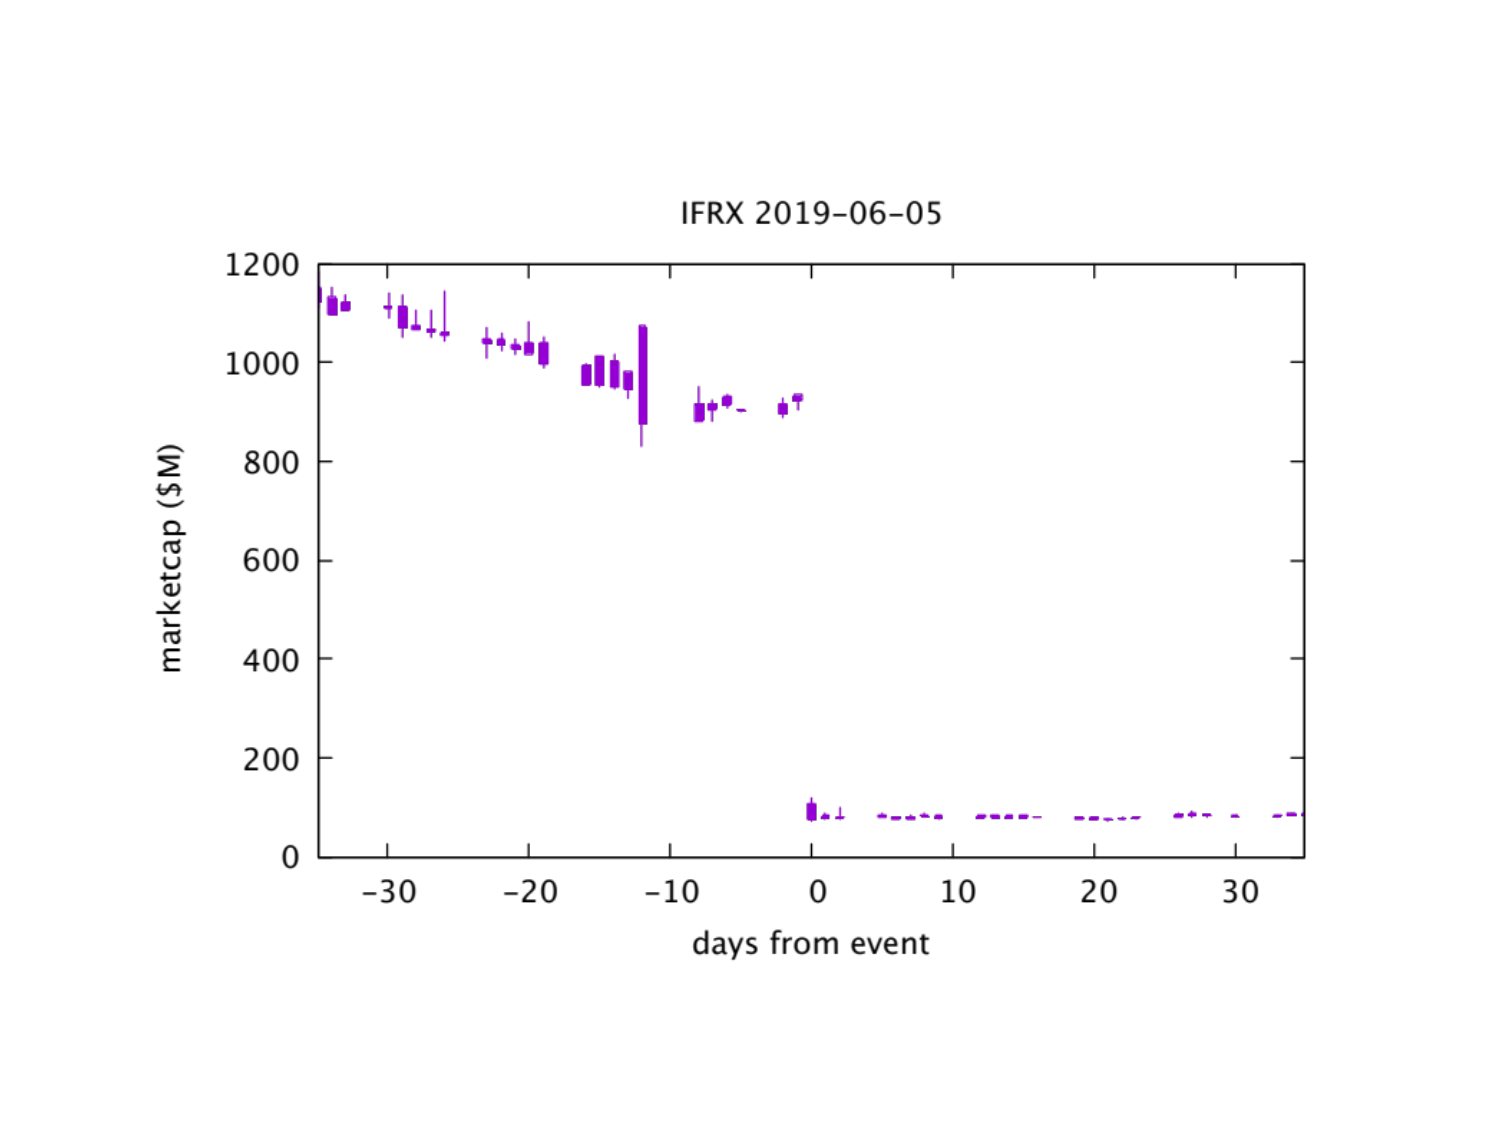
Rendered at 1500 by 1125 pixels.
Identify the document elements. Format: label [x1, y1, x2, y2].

picture [140, 105, 1360, 1020]
